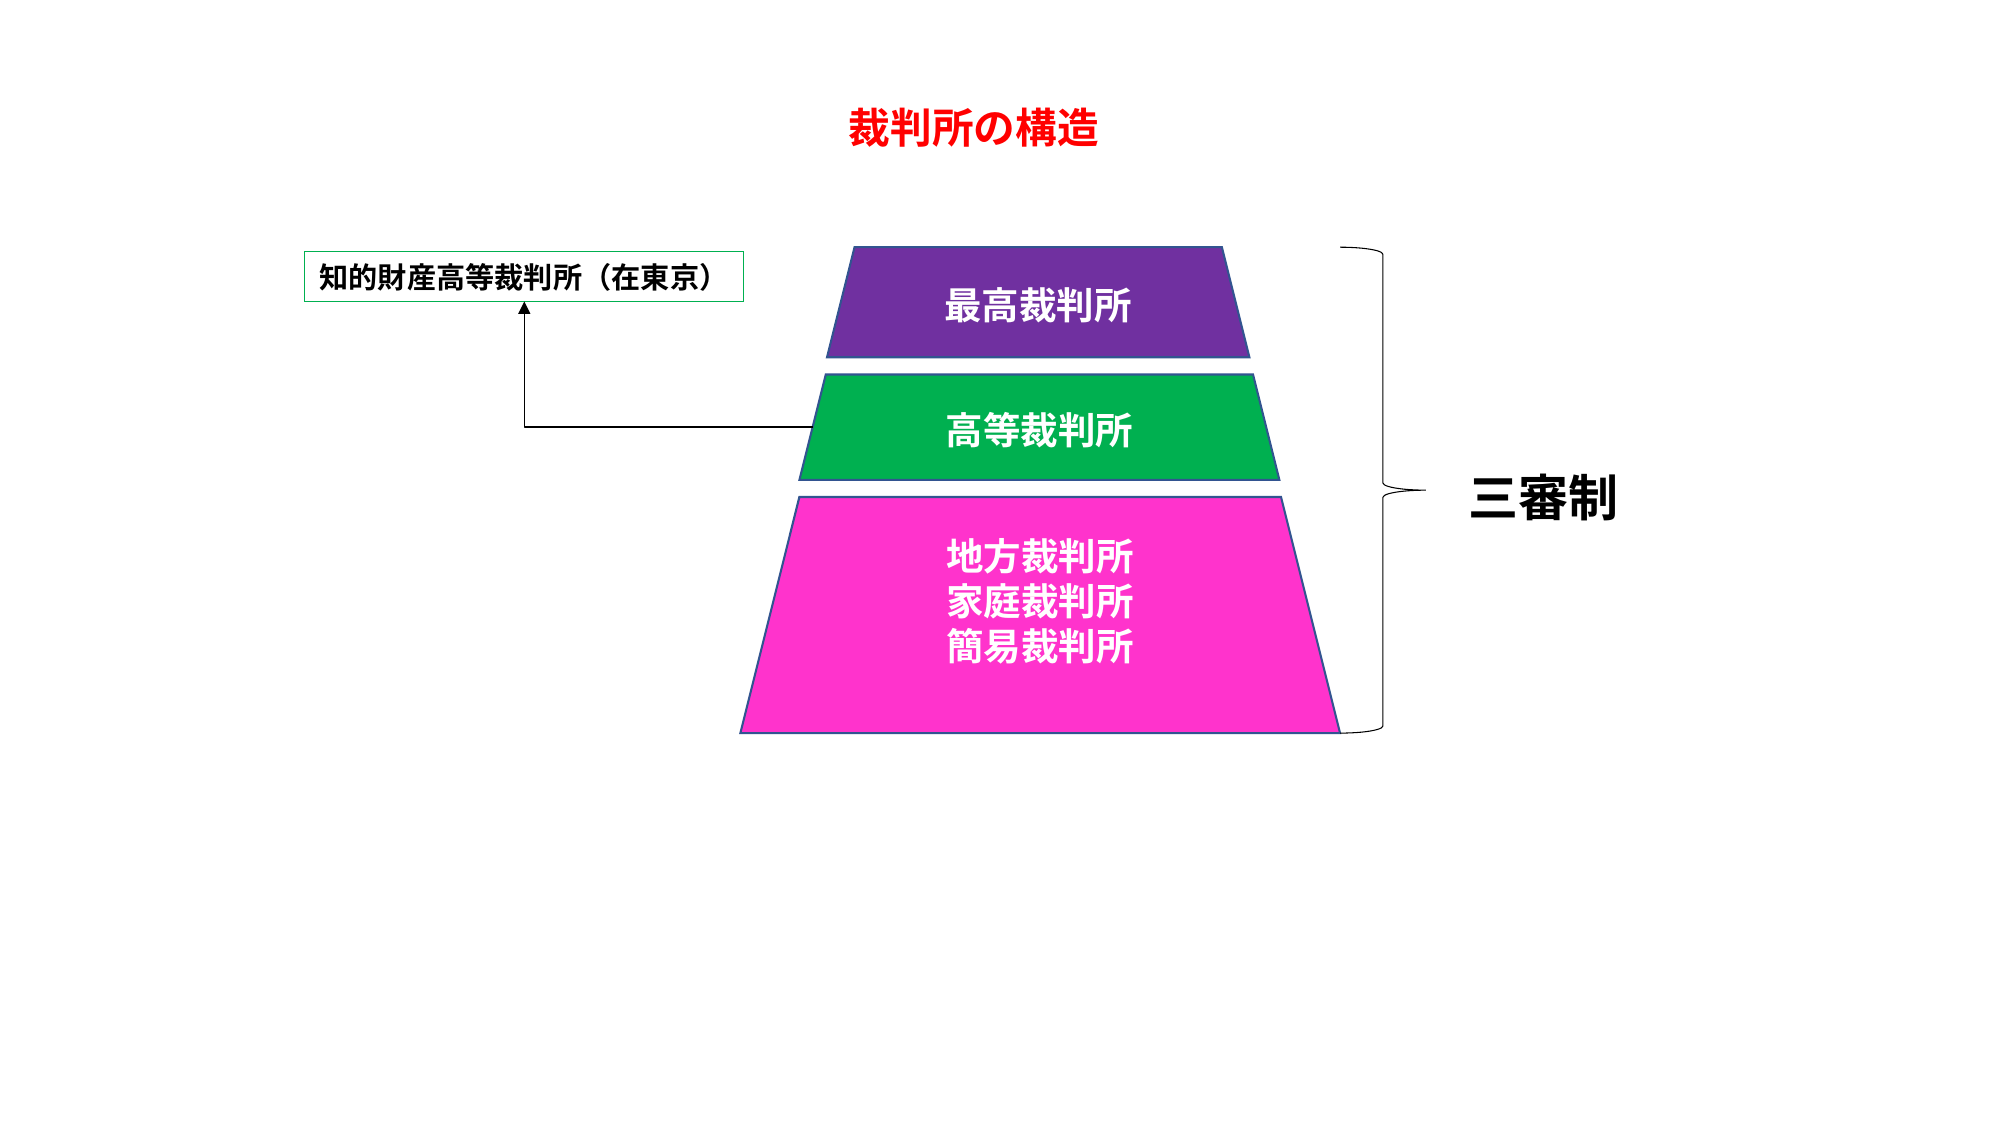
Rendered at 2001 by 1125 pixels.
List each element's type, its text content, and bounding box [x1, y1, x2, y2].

text_box 知的財産高等裁判所（在東京） [304, 251, 740, 302]
text_box 裁判所の構造 [474, 94, 1474, 159]
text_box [524, 302, 813, 428]
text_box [740, 247, 1657, 734]
